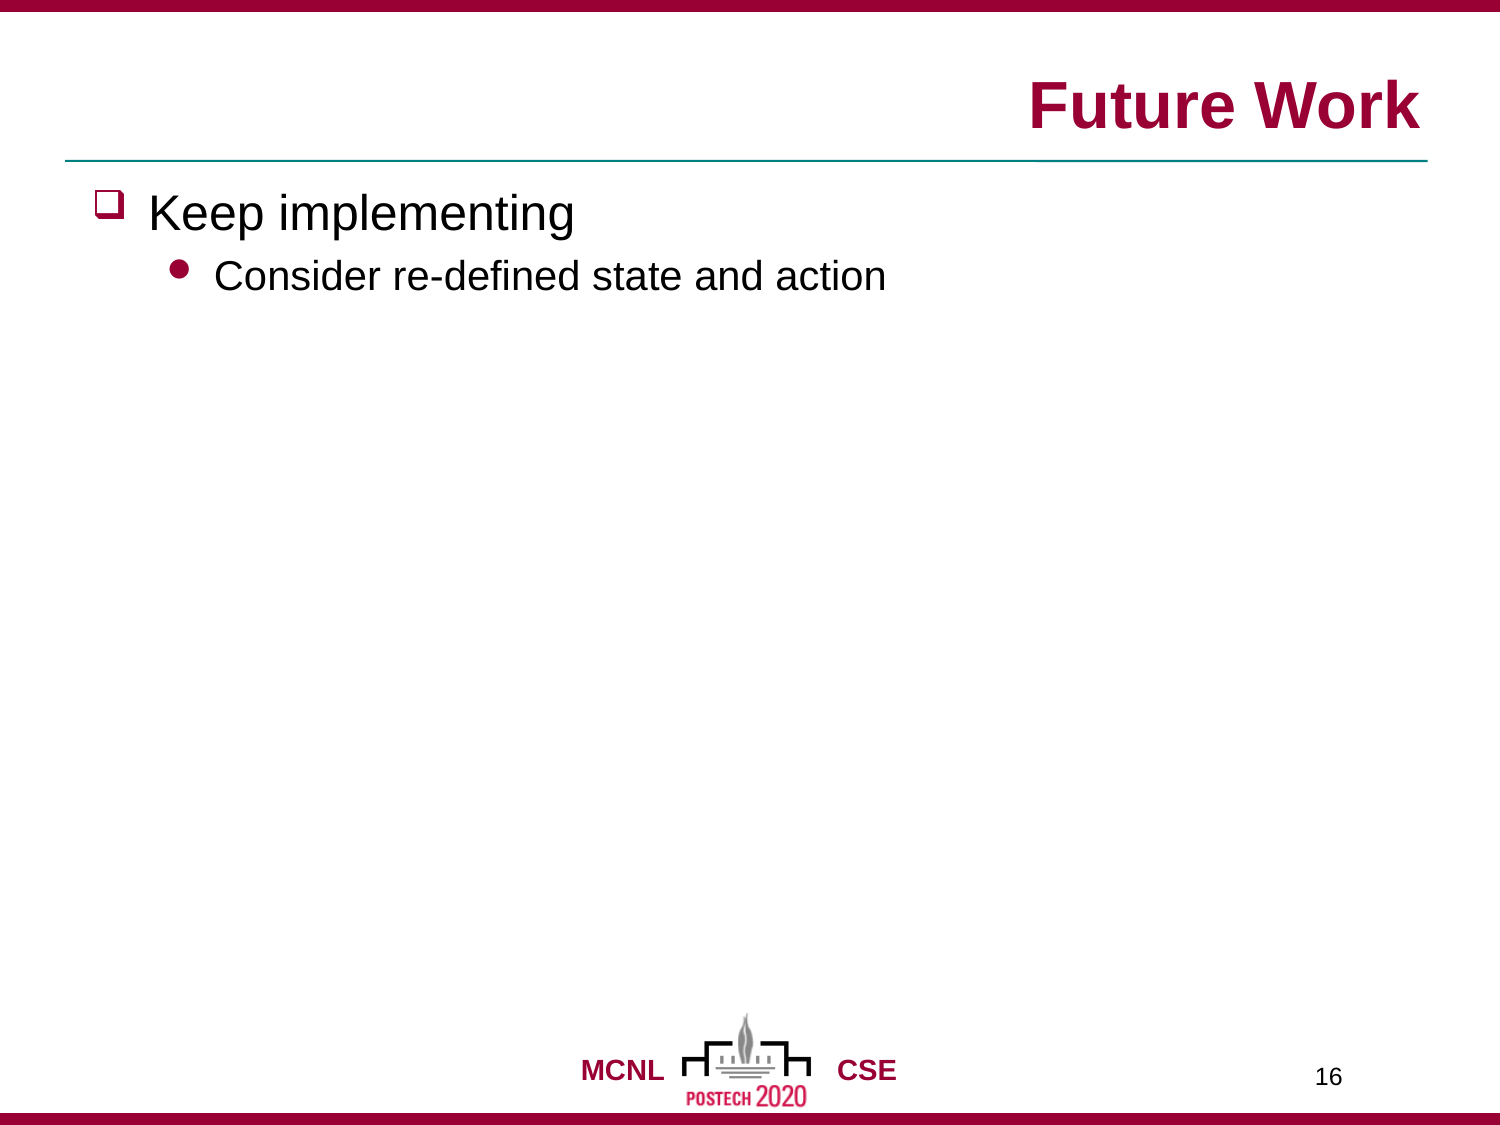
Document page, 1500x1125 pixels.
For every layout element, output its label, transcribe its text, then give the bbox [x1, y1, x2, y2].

title Future Work [74, 36, 1436, 150]
text_box Keep implementing Consider re-defined state and action [76, 172, 1427, 1125]
